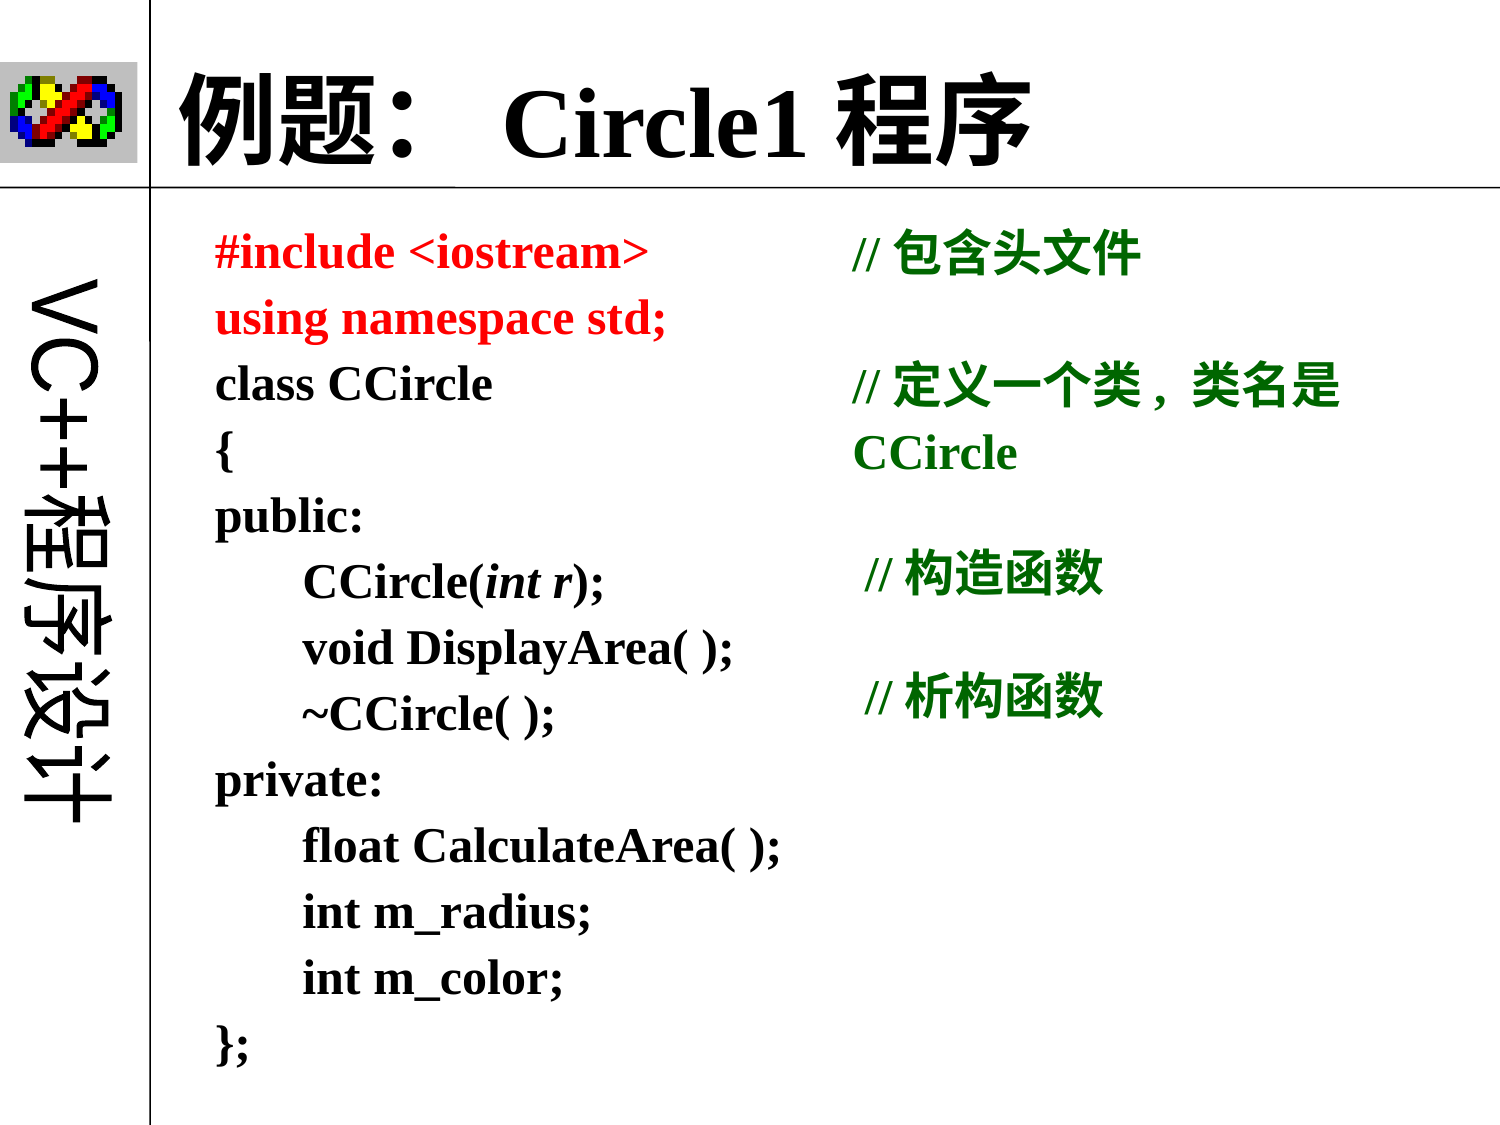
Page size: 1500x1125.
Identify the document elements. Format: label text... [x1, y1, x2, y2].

text_box #include <iostream> using namespace std; class CCircle { public: CCircle(int r); void DisplayArea( ); ~CCircle( ); private: float CalculateArea( ); int m_radius; int m_color; }; [200, 205, 940, 1078]
text_box 例题：Circle1程序 [162, 50, 1100, 185]
text_box //析构函数 [849, 656, 1200, 732]
text_box //构造函数 [849, 534, 1200, 610]
picture [0, 62, 138, 163]
text_box //包含头文件 //定义一个类, 类名是CCircle [837, 207, 1500, 487]
